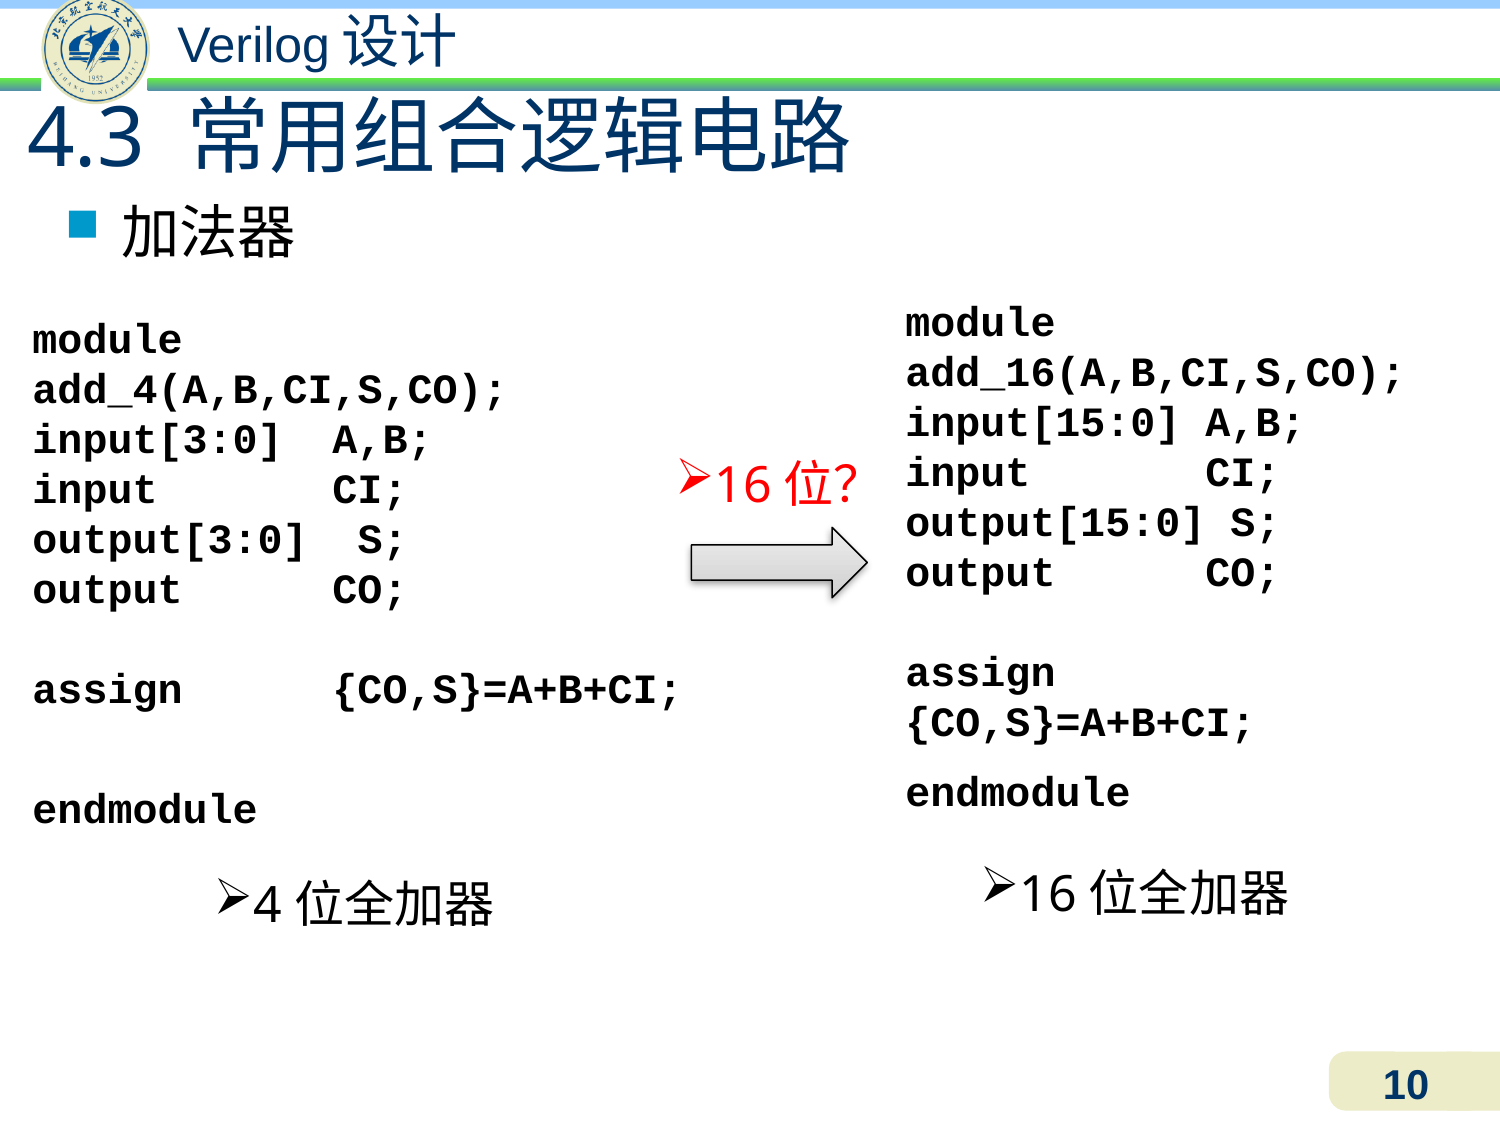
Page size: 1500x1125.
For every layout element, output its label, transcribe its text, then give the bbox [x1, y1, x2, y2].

text_box module add_4(A,B,CI,S,CO); input[3:0] A,B; input CI; output[3:0] S; output CO; assign {CO,S}=A+B+CI; endmodule [17, 304, 756, 840]
text_box 16位全加器 [965, 853, 1304, 929]
slide_number 10 [1337, 1049, 1476, 1101]
picture [43, 1, 148, 58]
text_box [690, 526, 868, 599]
text_box 4位全加器 [199, 865, 509, 941]
text_box 16位？ [660, 445, 890, 520]
list 加法器 [50, 187, 1500, 279]
title 4.3 常用组合逻辑电路 [12, 58, 1430, 209]
text_box module add_16(A,B,CI,S,CO); input[15:0] A,B; input CI; output[15:0] S; output CO; assign {CO,S}=A+B+CI; endmodule [890, 287, 1477, 823]
